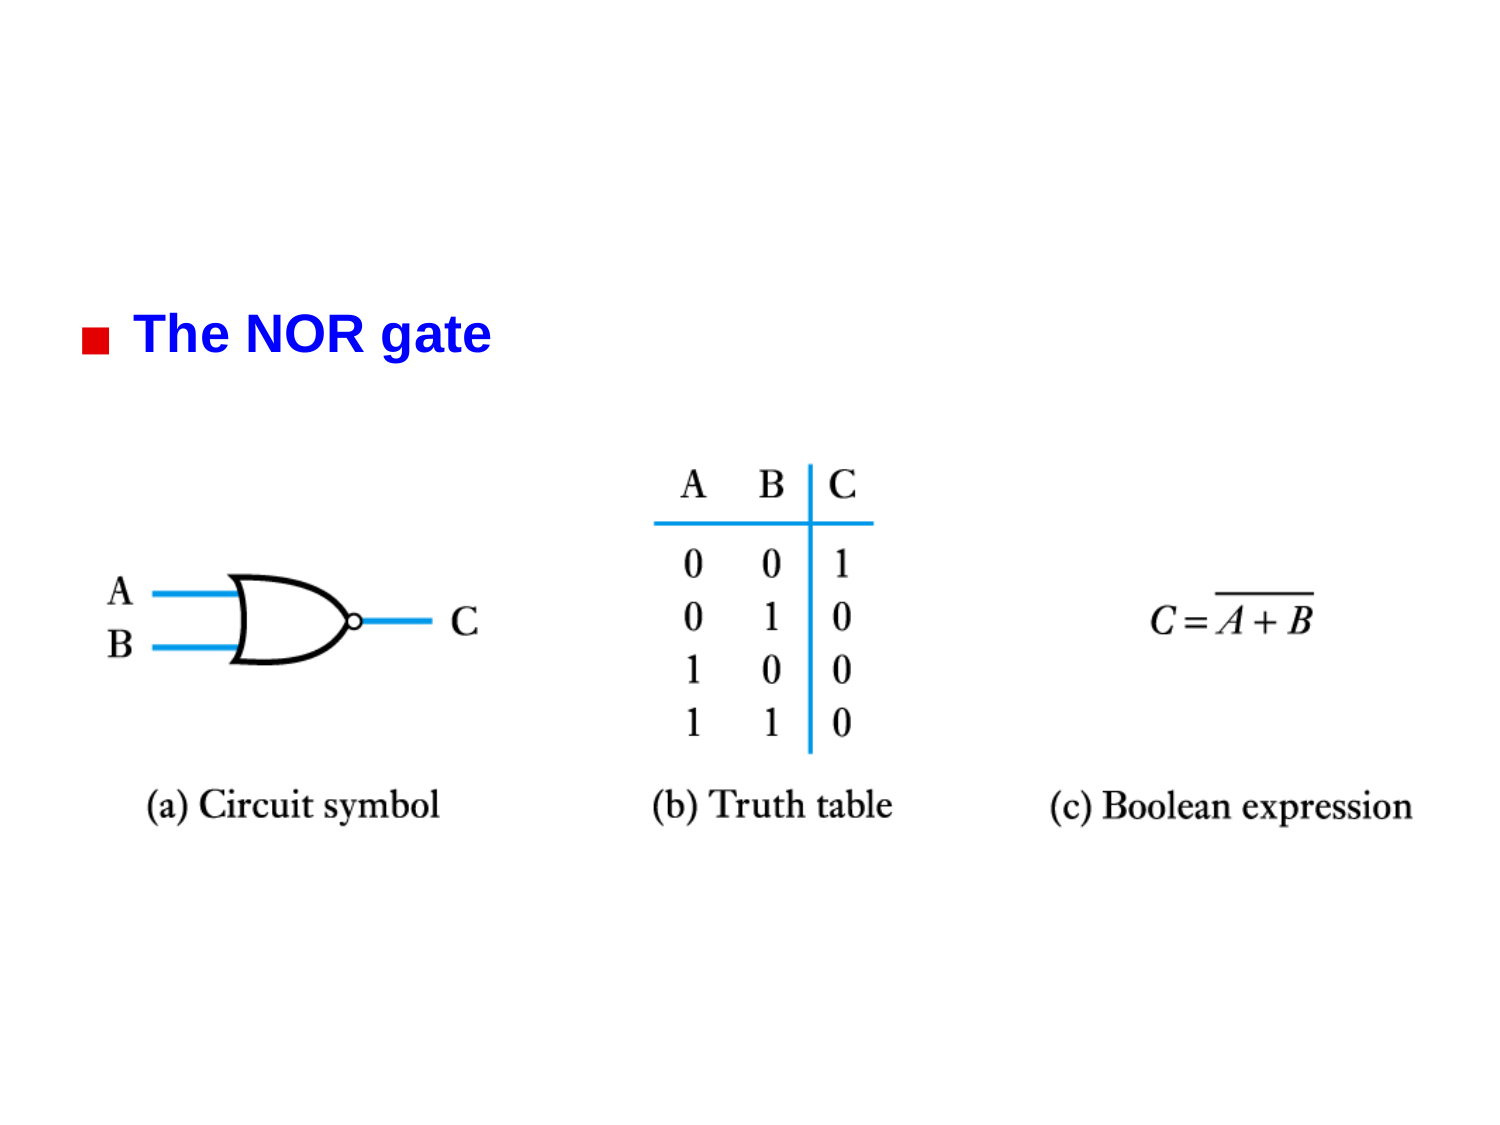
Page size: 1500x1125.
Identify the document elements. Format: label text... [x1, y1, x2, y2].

list The NOR gate [62, 290, 1438, 1000]
picture [88, 444, 1432, 856]
